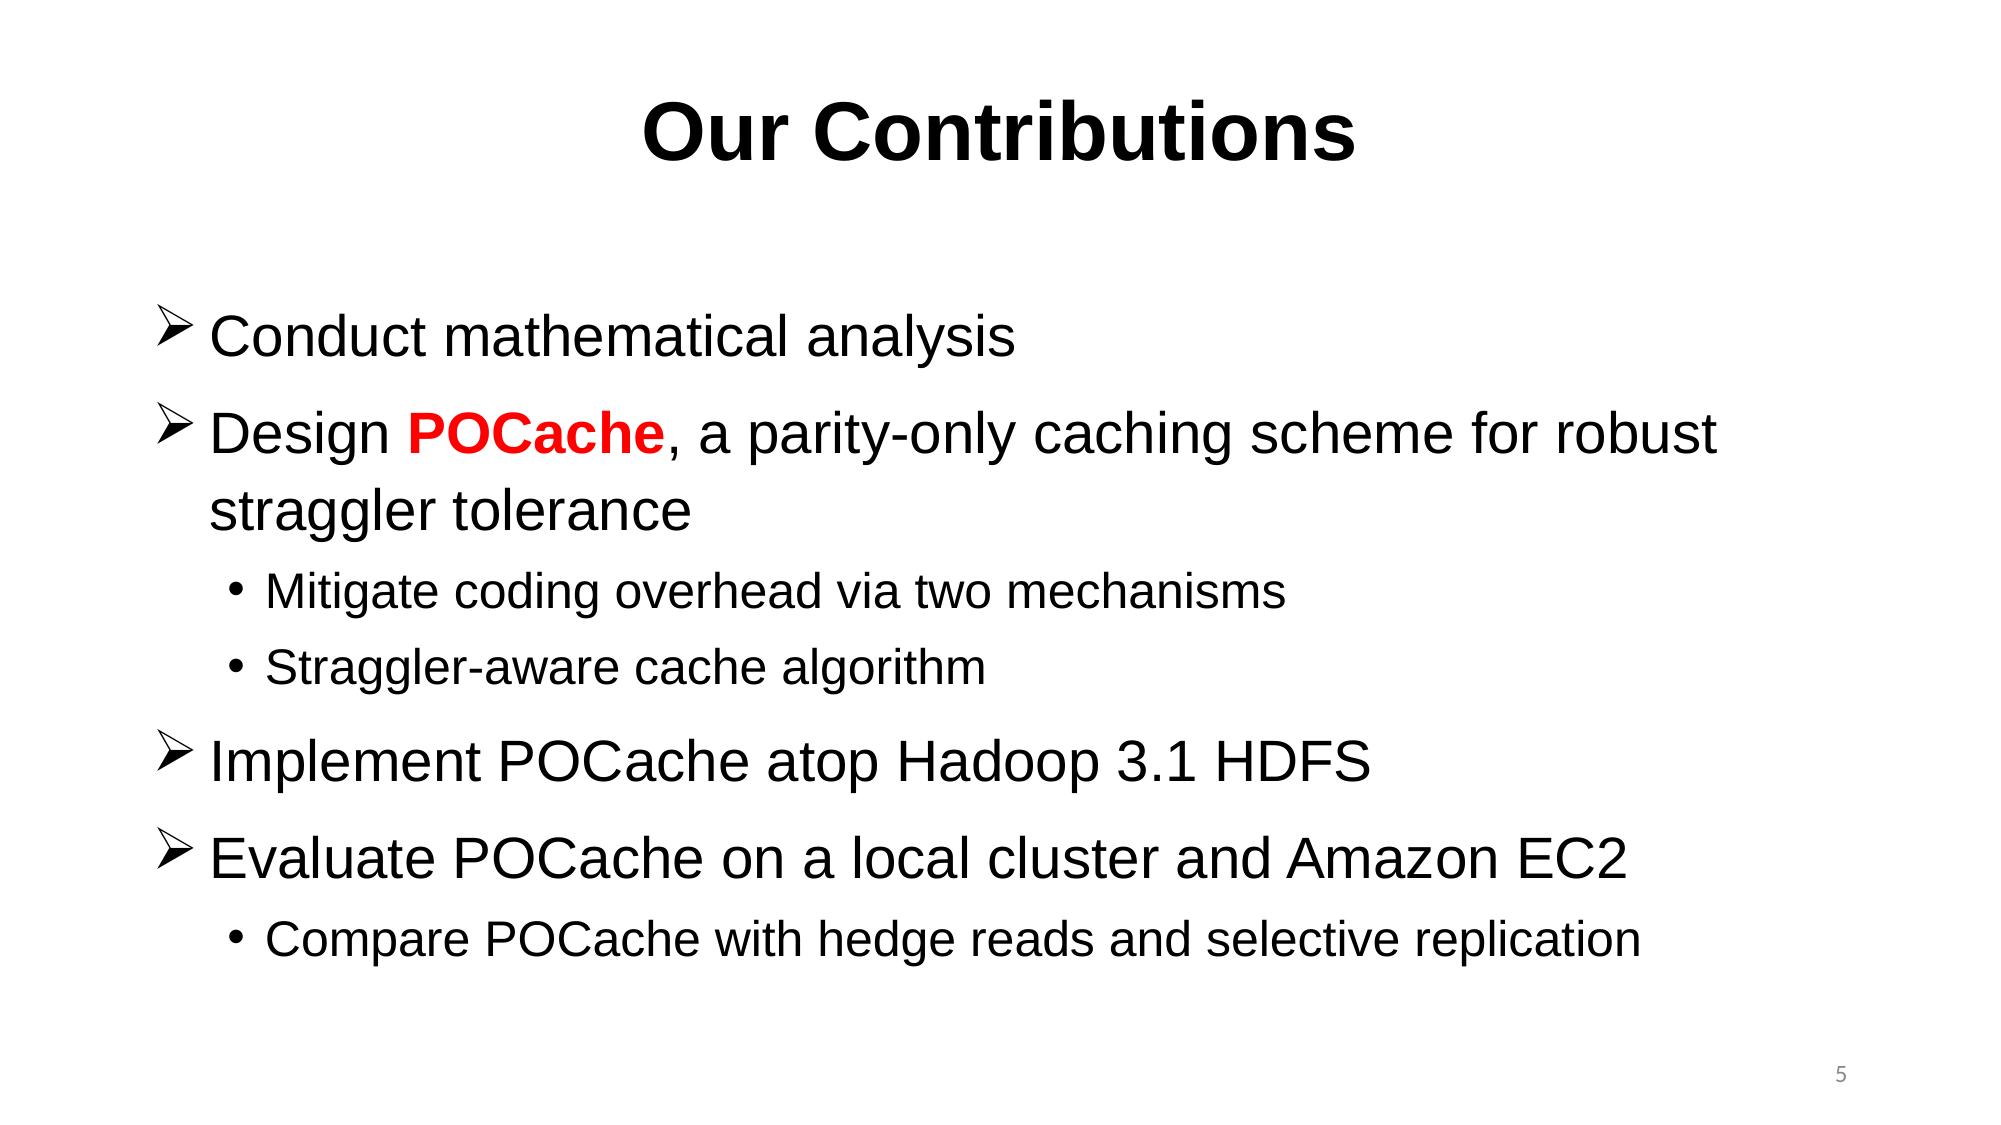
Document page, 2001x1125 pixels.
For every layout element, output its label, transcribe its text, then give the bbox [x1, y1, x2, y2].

title Our Contributions [137, 59, 1863, 207]
list Conduct mathematical analysis Design POCache, a parity-only caching scheme for robust straggler tolerance Mitigate coding overhead via two mechanisms Straggler-aware cache algorithm Implement POCache atop Hadoop 3.1 HDFS Evaluate POCache on a local cluster and Amazon EC2 Compare POCache with hedge reads and selective replication [137, 283, 1863, 1103]
slide_number 5 [1412, 1042, 1863, 1103]
